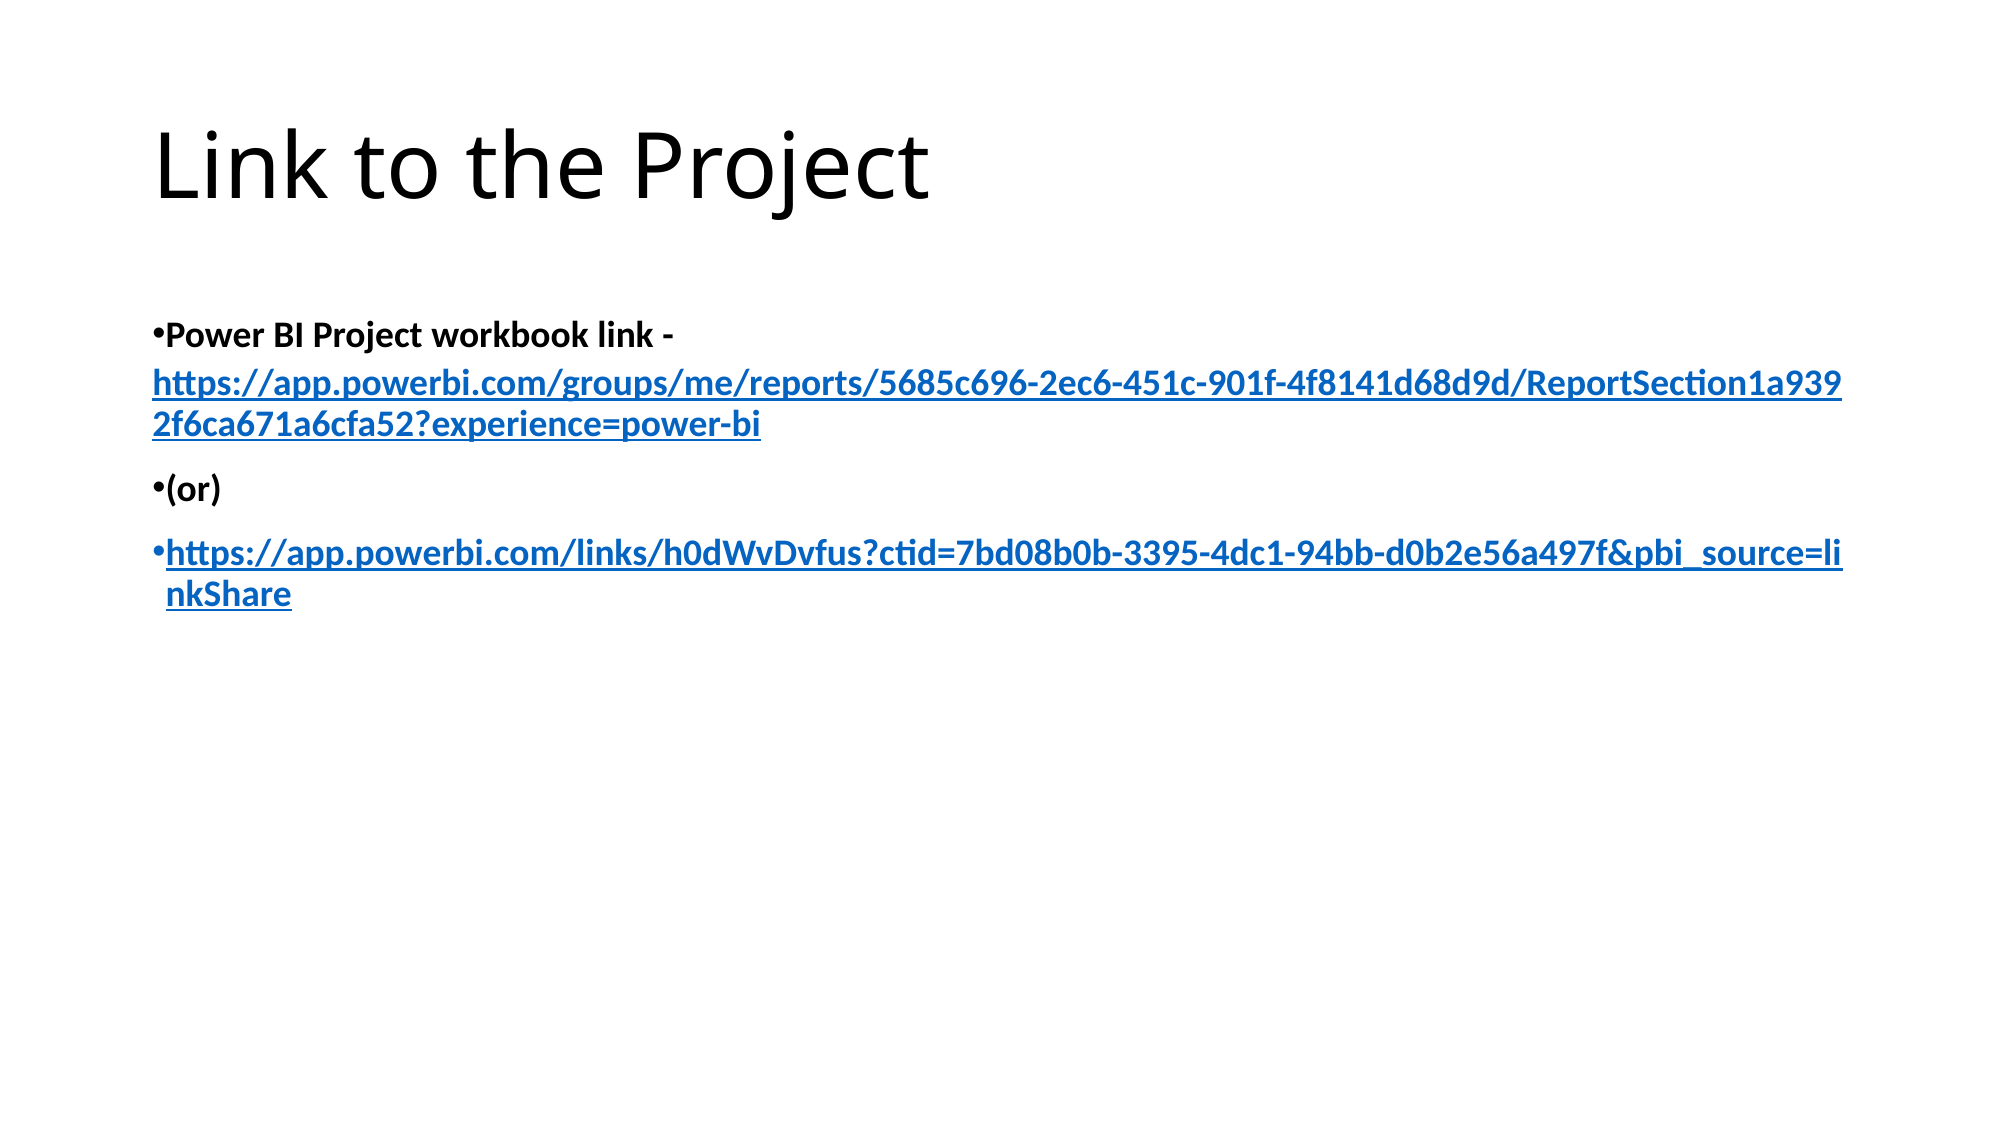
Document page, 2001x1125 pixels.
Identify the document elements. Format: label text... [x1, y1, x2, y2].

list Power BI Project workbook link - https://app.powerbi.com/groups/me/reports/5685c696-2ec6-451c-901f-4f8141d68d9d/ReportSection1a9392f6ca671a6cfa52?experience=power-bi (or) https://app.powerbi.com/links/h0dWvDvfus?ctid=7bd08b0b-3395-4dc1-94bb-d0b2e56a497f&pbi_source=linkShare [137, 299, 1863, 1014]
title Link to the Project [137, 59, 1863, 278]
